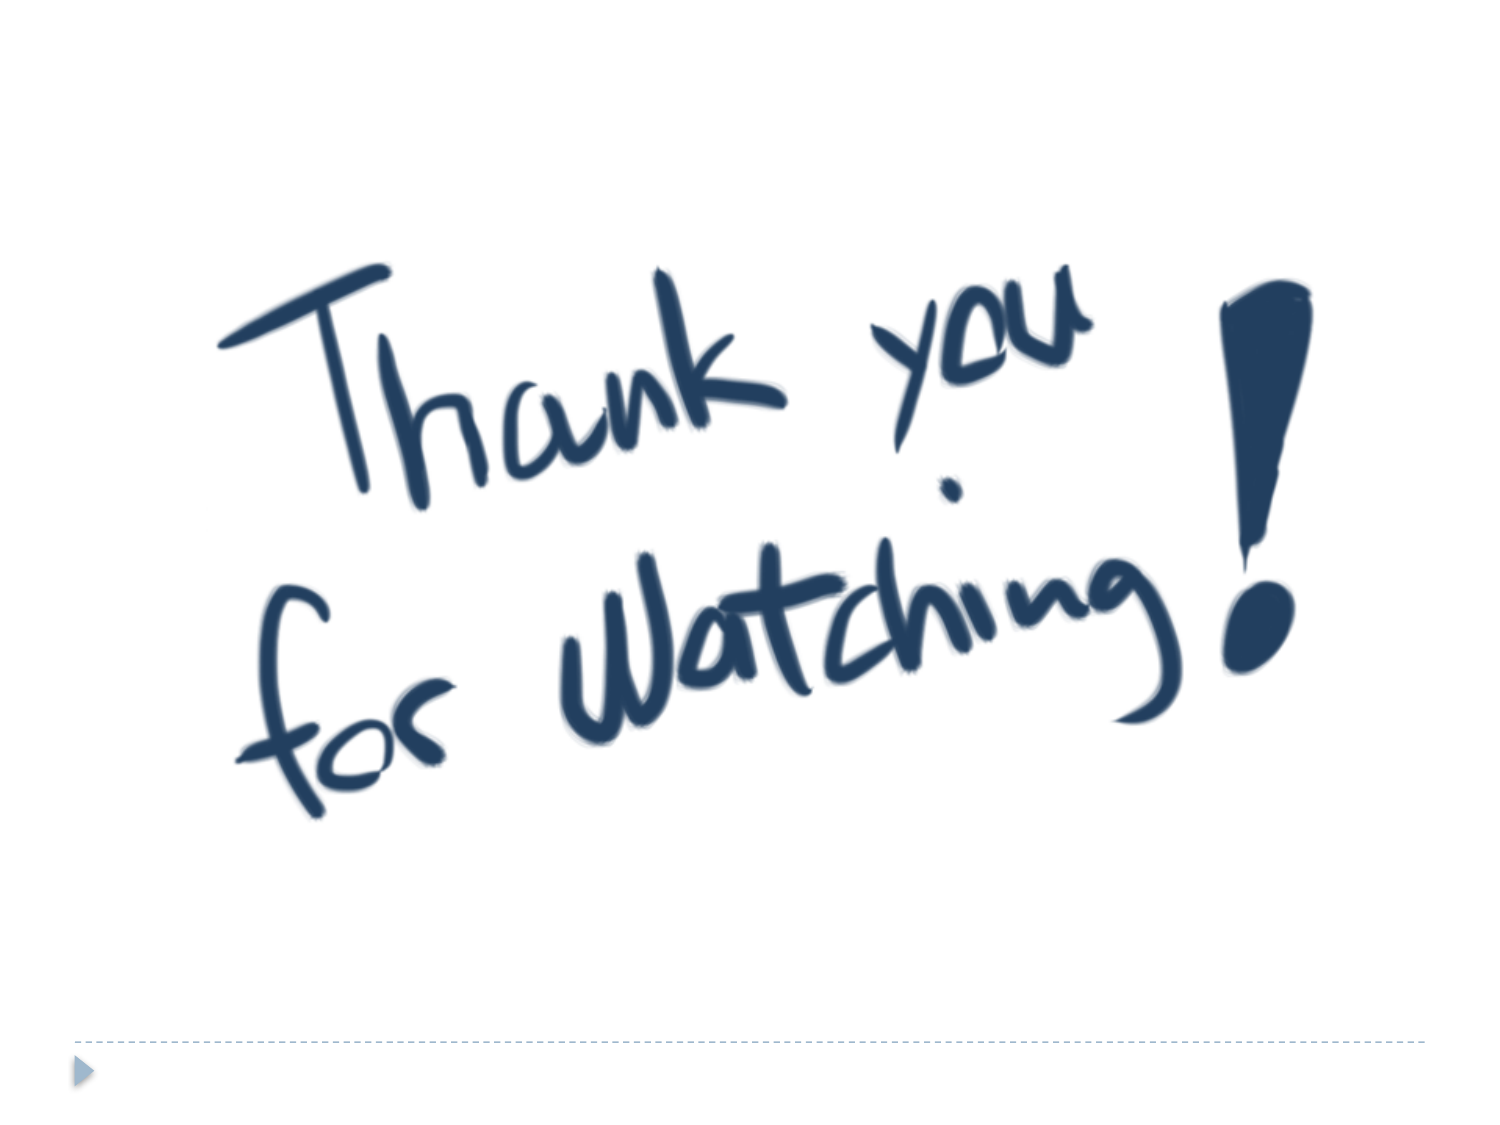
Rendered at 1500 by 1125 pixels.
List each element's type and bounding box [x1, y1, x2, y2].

picture [206, 219, 1334, 835]
